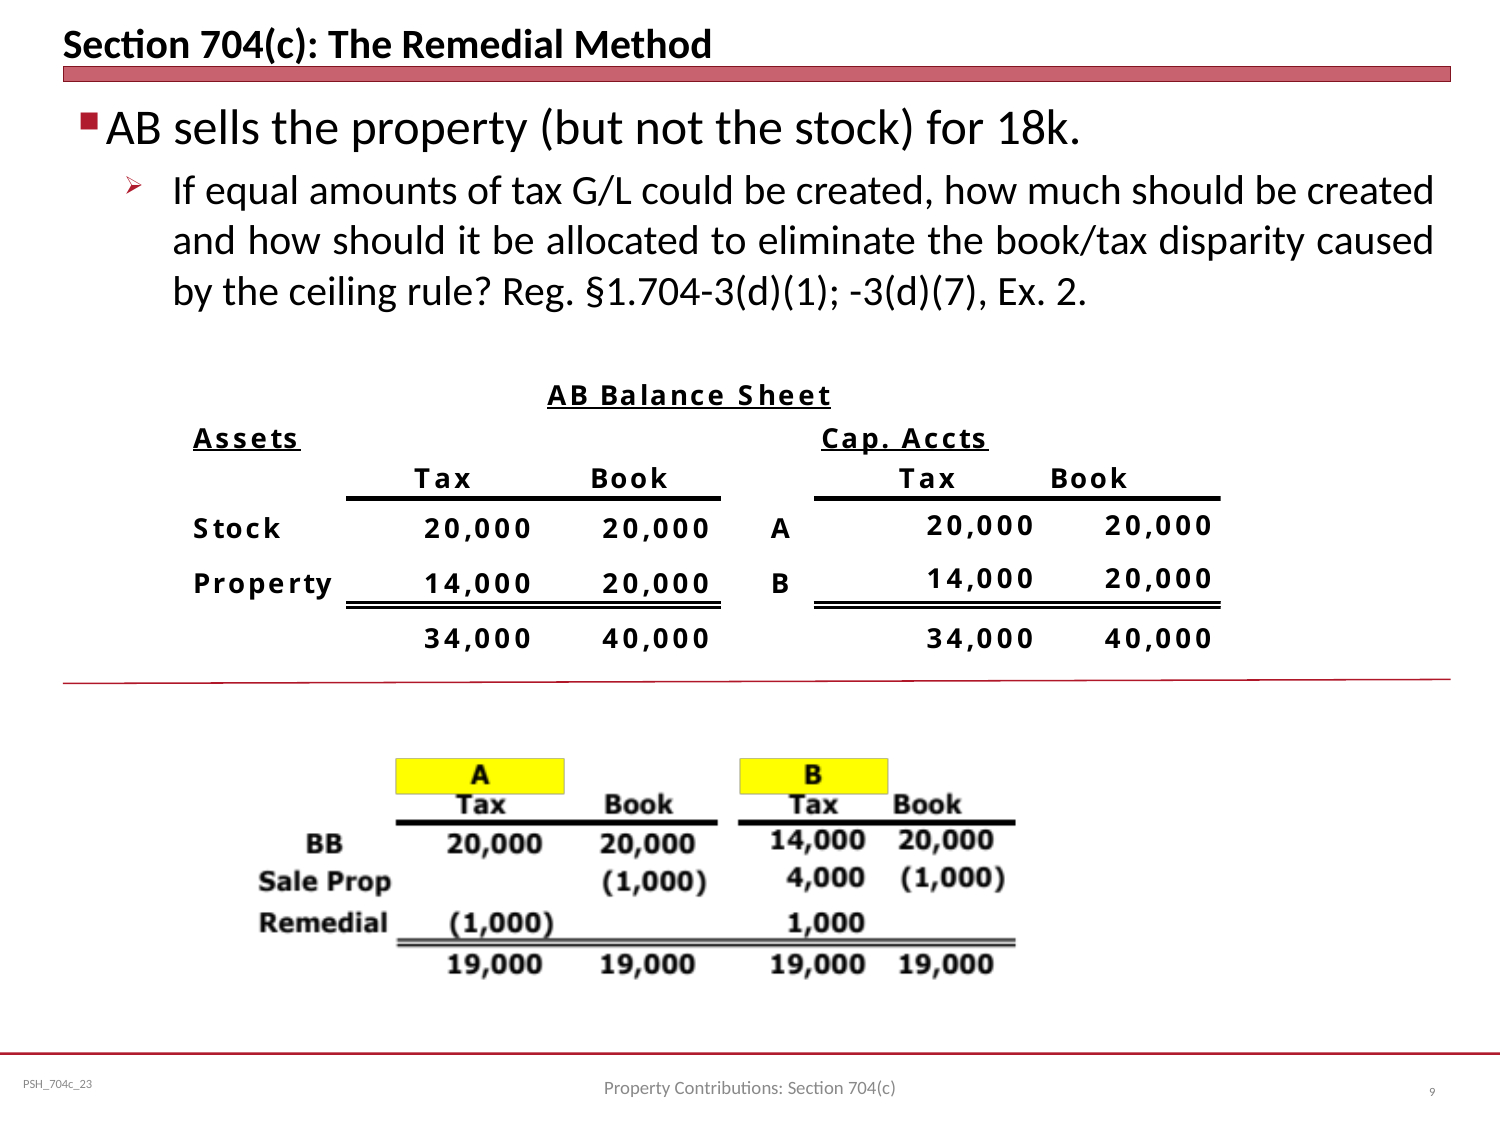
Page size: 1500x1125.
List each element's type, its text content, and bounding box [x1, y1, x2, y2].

list AB sells the property (but not the stock) for 18k. If equal amounts of tax G/L could be created, how much should be created and how should it be allocated to eliminate the book/tax disparity caused by the ceiling rule? Reg. §1.704-3(d)(1); -3(d)(7), Ex. 2. [63, 87, 1451, 678]
slide_number 9 [1375, 1061, 1451, 1122]
title Section 704(c): The Remedial Method [62, 6, 1451, 67]
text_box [252, 757, 1198, 980]
footer Property Contributions: Section 704(c) [512, 1056, 988, 1117]
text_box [185, 353, 1224, 659]
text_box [62, 679, 1451, 684]
list AB sells the property (but not the stock) for 18k. If equal amounts of tax G/L could be created, how much should be created and how should it be allocated to eliminate the book/tax disparity caused by the ceiling rule? Reg. §1.704-3(d)(1); -3(d)(7), Ex. 2. [63, 692, 1451, 1041]
